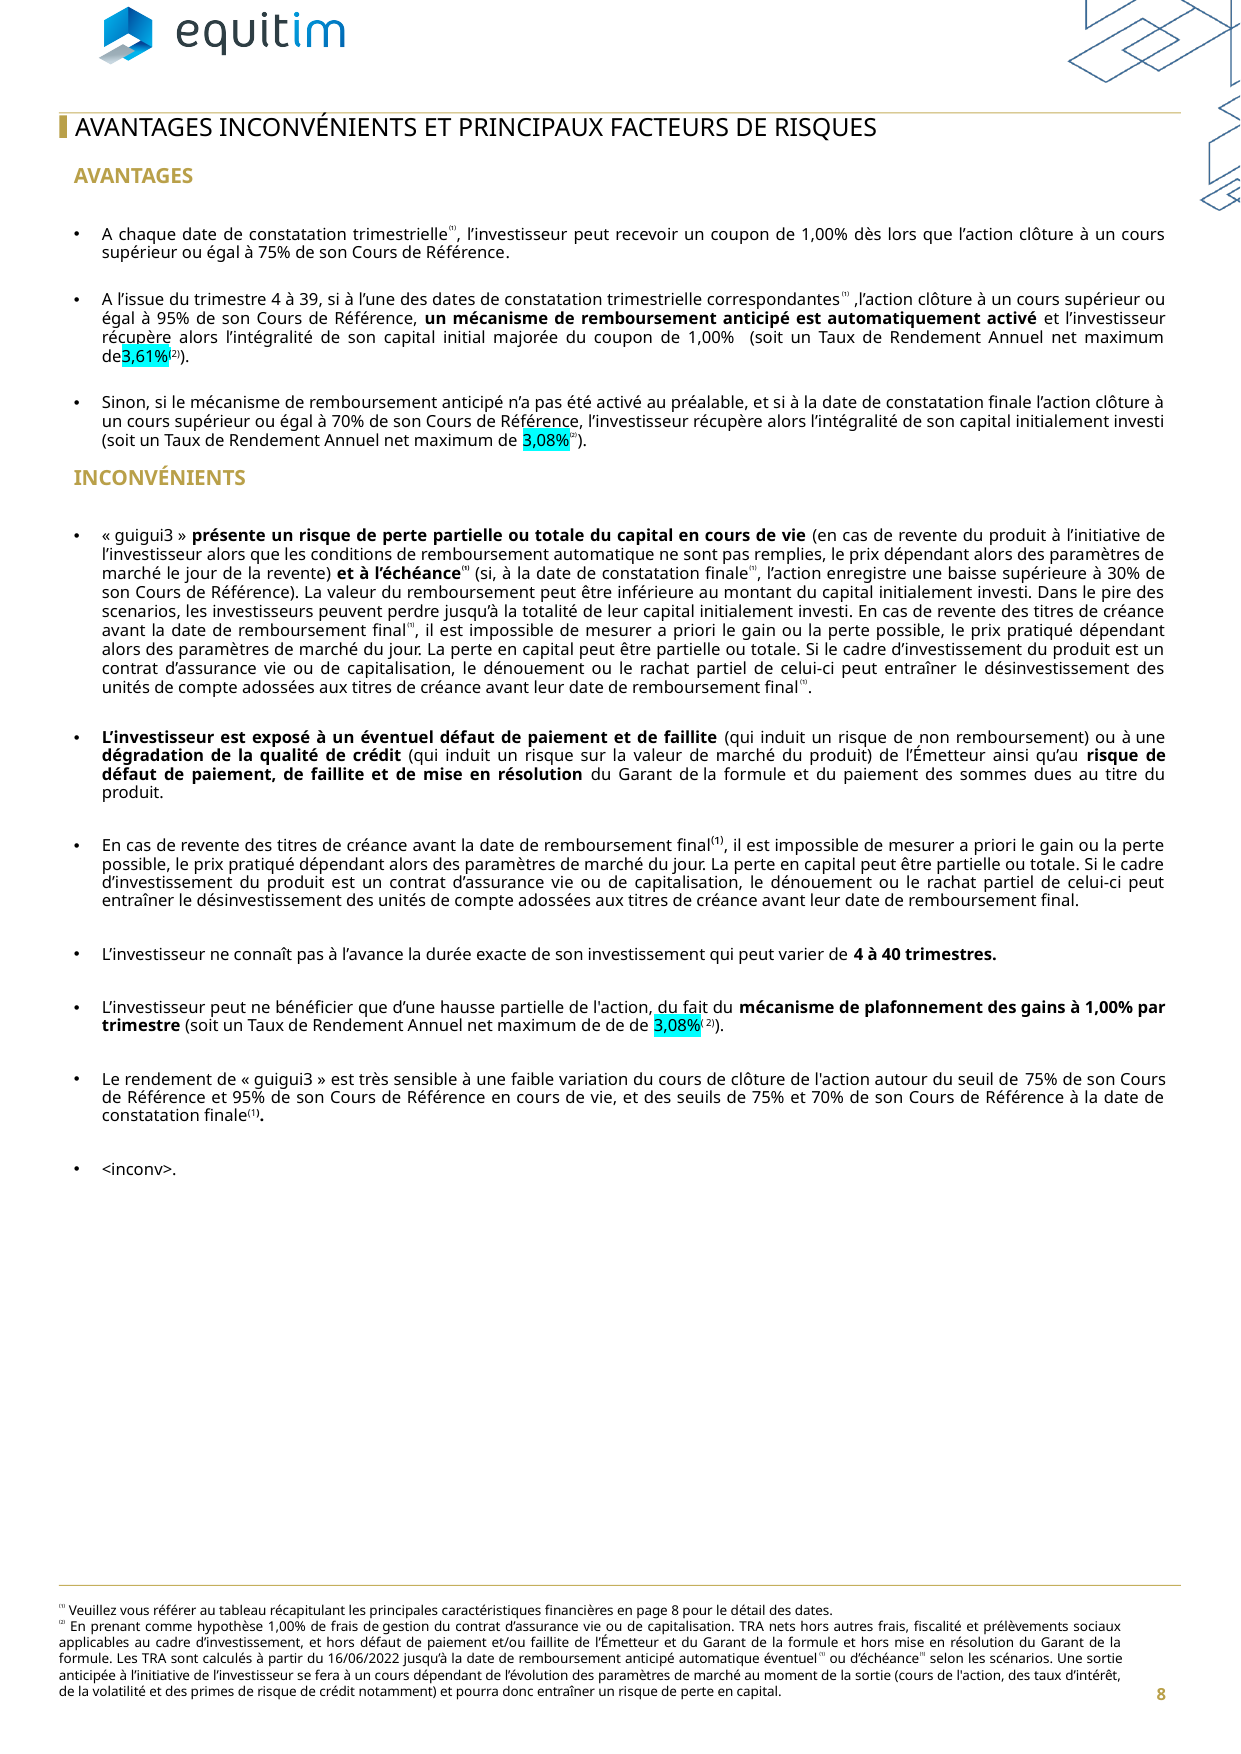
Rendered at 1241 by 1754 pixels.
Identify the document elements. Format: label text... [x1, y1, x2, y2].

text_box AVANTAGES INCONVÉNIENTS ET principaux FACTEURS DE RISQUES [75, 109, 1192, 148]
picture [1067, 0, 1241, 211]
picture [77, 0, 367, 80]
text_box [59, 115, 67, 138]
text_box ⁽¹⁾ Veuillez vous référer au tableau récapitulant les principales caractéristiques financières en page 8 pour le détail des dates. ⁽²⁾ En prenant comme hypothèse 1,00% de frais de gestion du contrat d’assurance vie ou de capitalisation. TRA nets hors autres frais, fiscalité et prélèvements sociaux applicables au cadre d’investissement, et hors défaut de paiement et/ou faillite de l’Émetteur et du Garant de la formule et hors mise en résolution du Garant de la formule. Les TRA sont calculés à partir du 16/06/2022 jusqu’à la date de remboursement anticipé automatique éventuel⁽¹⁾ ou d’échéance⁽¹⁾ selon les scénarios. Une sortie anticipée à l’initiative de l’investisseur se fera à un cours dépendant de l’évolution des paramètres de marché au moment de la sortie (cours de l'action, des taux d’intérêt, de la volatilité et des primes de risque de crédit notamment) et pourra donc entraîner un risque de perte en capital. [59, 1601, 1123, 1700]
text_box AVANTAGES A chaque date de constatation trimestrielle⁽¹⁾, l’investisseur peut recevoir un coupon de 1,00% dès lors que l’action clôture à un cours supérieur ou égal à 75% de son Cours de Référence. A l’issue du trimestre 4 à 39, si à l’une des dates de constatation trimestrielle correspondantes⁽¹⁾ ,l’action clôture à un cours supérieur ou égal à 95% de son Cours de Référence, un mécanisme de remboursement anticipé est automatiquement activé et l’investisseur récupère alors l’intégralité de son capital initial majorée du coupon de 1,00% (soit un Taux de Rendement Annuel net maximum de3,61%(2)). Sinon, si le mécanisme de remboursement anticipé n’a pas été activé au préalable, et si à la date de constatation finale l’action clôture à un cours supérieur ou égal à 70% de son Cours de Référence, l’investisseur récupère alors l’intégralité de son capital initialement investi (soit un Taux de Rendement Annuel net maximum de 3,08%⁽²⁾). INCONVÉNIENTS « guigui3 » présente un risque de perte partielle ou totale du capital en cours de vie (en cas de revente du produit à l’initiative de l’investisseur alors que les conditions de remboursement automatique ne sont pas remplies, le prix dépendant alors des paramètres de marché le jour de la revente) et à l’échéance⁽¹⁾ (si, à la date de constatation finale⁽¹⁾, l’action enregistre une baisse supérieure à 30% de son Cours de Référence). La valeur du remboursement peut être inférieure au montant du capital initialement investi. Dans le pire des scenarios, les investisseurs peuvent perdre jusqu’à la totalité de leur capital initialement investi. En cas de revente des titres de créance avant la date de remboursement final⁽¹⁾, il est impossible de mesurer a priori le gain ou la perte possible, le prix pratiqué dépendant alors des paramètres de marché du jour. La perte en capital peut être partielle ou totale. Si le cadre d’investissement du produit est un contrat d’assurance vie ou de capitalisation, le dénouement ou le rachat partiel de celui-ci peut entraîner le désinvestissement des unités de compte adossées aux titres de créance avant leur date de remboursement final⁽¹⁾. L’investisseur est exposé à un éventuel défaut de paiement et de faillite (qui induit un risque de non remboursement) ou à une dégradation de la qualité de crédit (qui induit un risque sur la valeur de marché du produit) de l’Émetteur ainsi qu’au risque de défaut de paiement, de faillite et de mise en résolution du Garant de la formule et du paiement des sommes dues au titre du produit. En cas de revente des titres de créance avant la date de remboursement final⁽¹⁾, il est impossible de mesurer a priori le gain ou la perte possible, le prix pratiqué dépendant alors des paramètres de marché du jour. La perte en capital peut être partielle ou totale. Si le cadre d’investissement du produit est un contrat d’assurance vie ou de capitalisation, le dénouement ou le rachat partiel de celui-ci peut entraîner le désinvestissement des unités de compte adossées aux titres de créance avant leur date de remboursement final. L’investisseur ne connaît pas à l’avance la durée exacte de son investissement qui peut varier de 4 à 40 trimestres. L’investisseur peut ne bénéficier que d’une hausse partielle de l'action, du fait du mécanisme de plafonnement des gains à 1,00% par trimestre (soit un Taux de Rendement Annuel net maximum de de de 3,08%( 2)). Le rendement de « guigui3 » est très sensible à une faible variation du cours de clôture de l'action autour du seuil de 75% de son Cours de Référence et 95% de son Cours de Référence en cours de vie, et des seuils de 75% et 70% de son Cours de Référence à la date de constatation finale(1). <inconv>. [58, 157, 1181, 1187]
slide_number 8 [1122, 1664, 1182, 1728]
